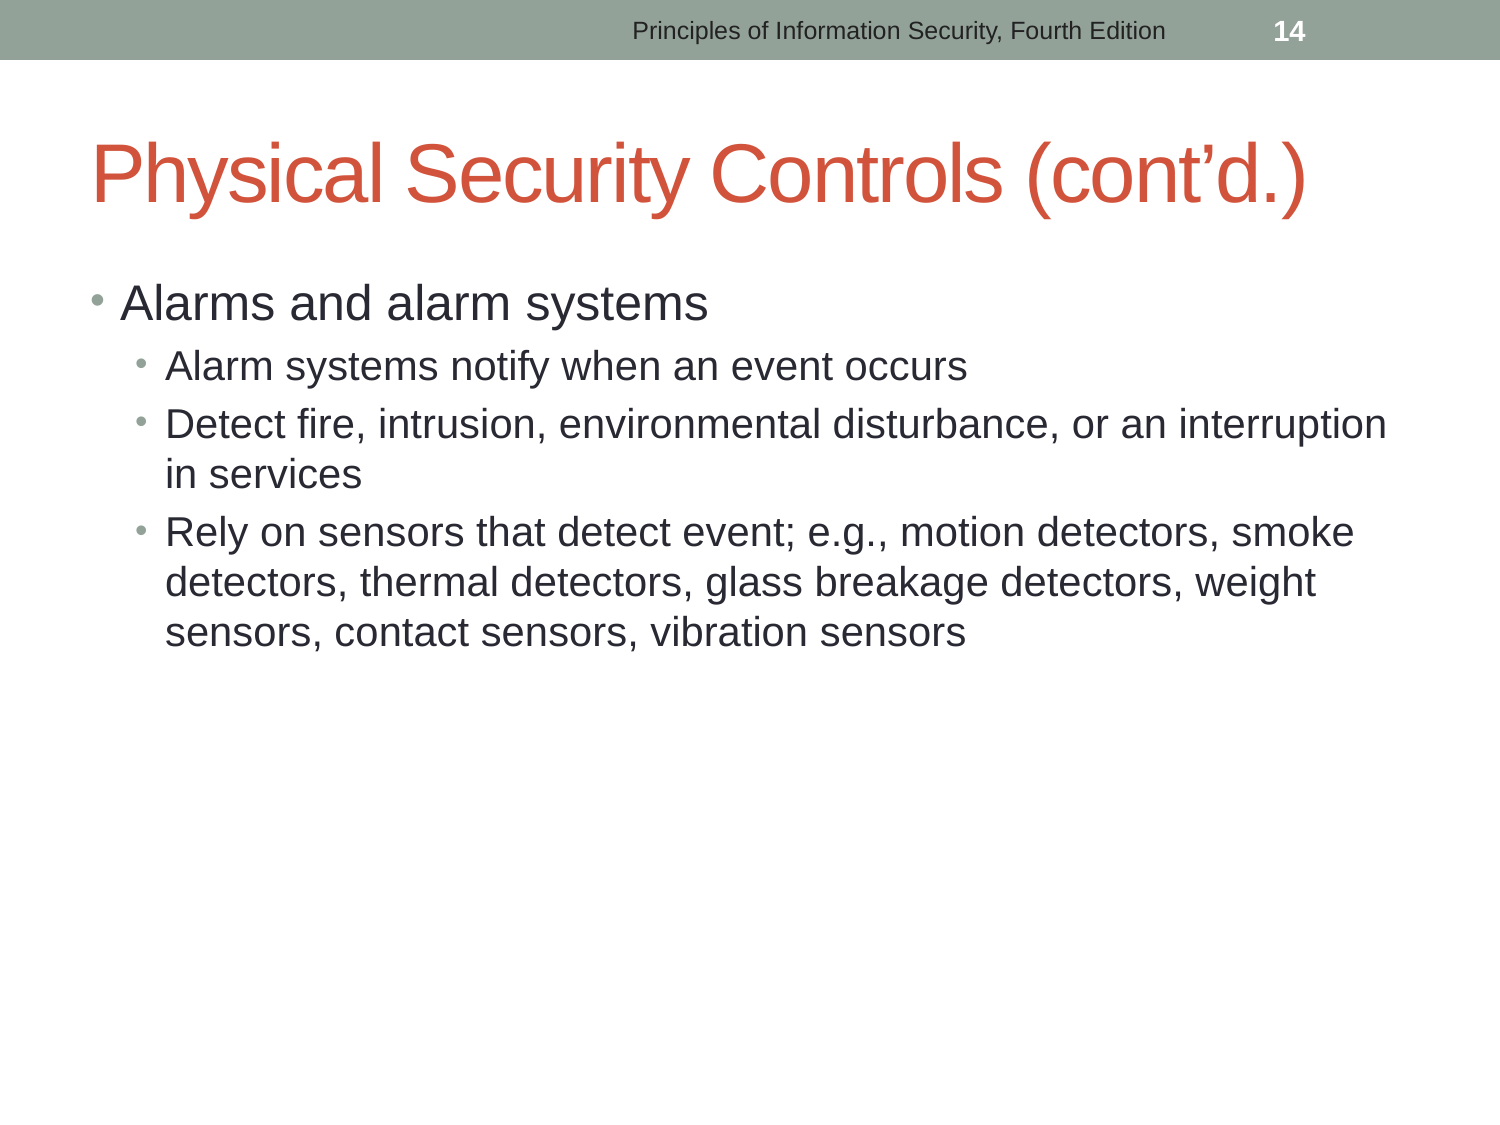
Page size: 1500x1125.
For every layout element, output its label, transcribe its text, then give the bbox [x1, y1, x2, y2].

footer Principles of Information Security, Fourth Edition [562, 3, 1238, 57]
title Physical Security Controls (cont’d.) [75, 87, 1425, 250]
slide_number 14 [1250, 3, 1425, 57]
list Alarms and alarm systems Alarm systems notify when an event occurs Detect fire, intrusion, environmental disturbance, or an interruption in services Rely on sensors that detect event; e.g., motion detectors, smoke detectors, thermal detectors, glass breakage detectors, weight sensors, contact sensors, vibration sensors [75, 262, 1425, 1063]
